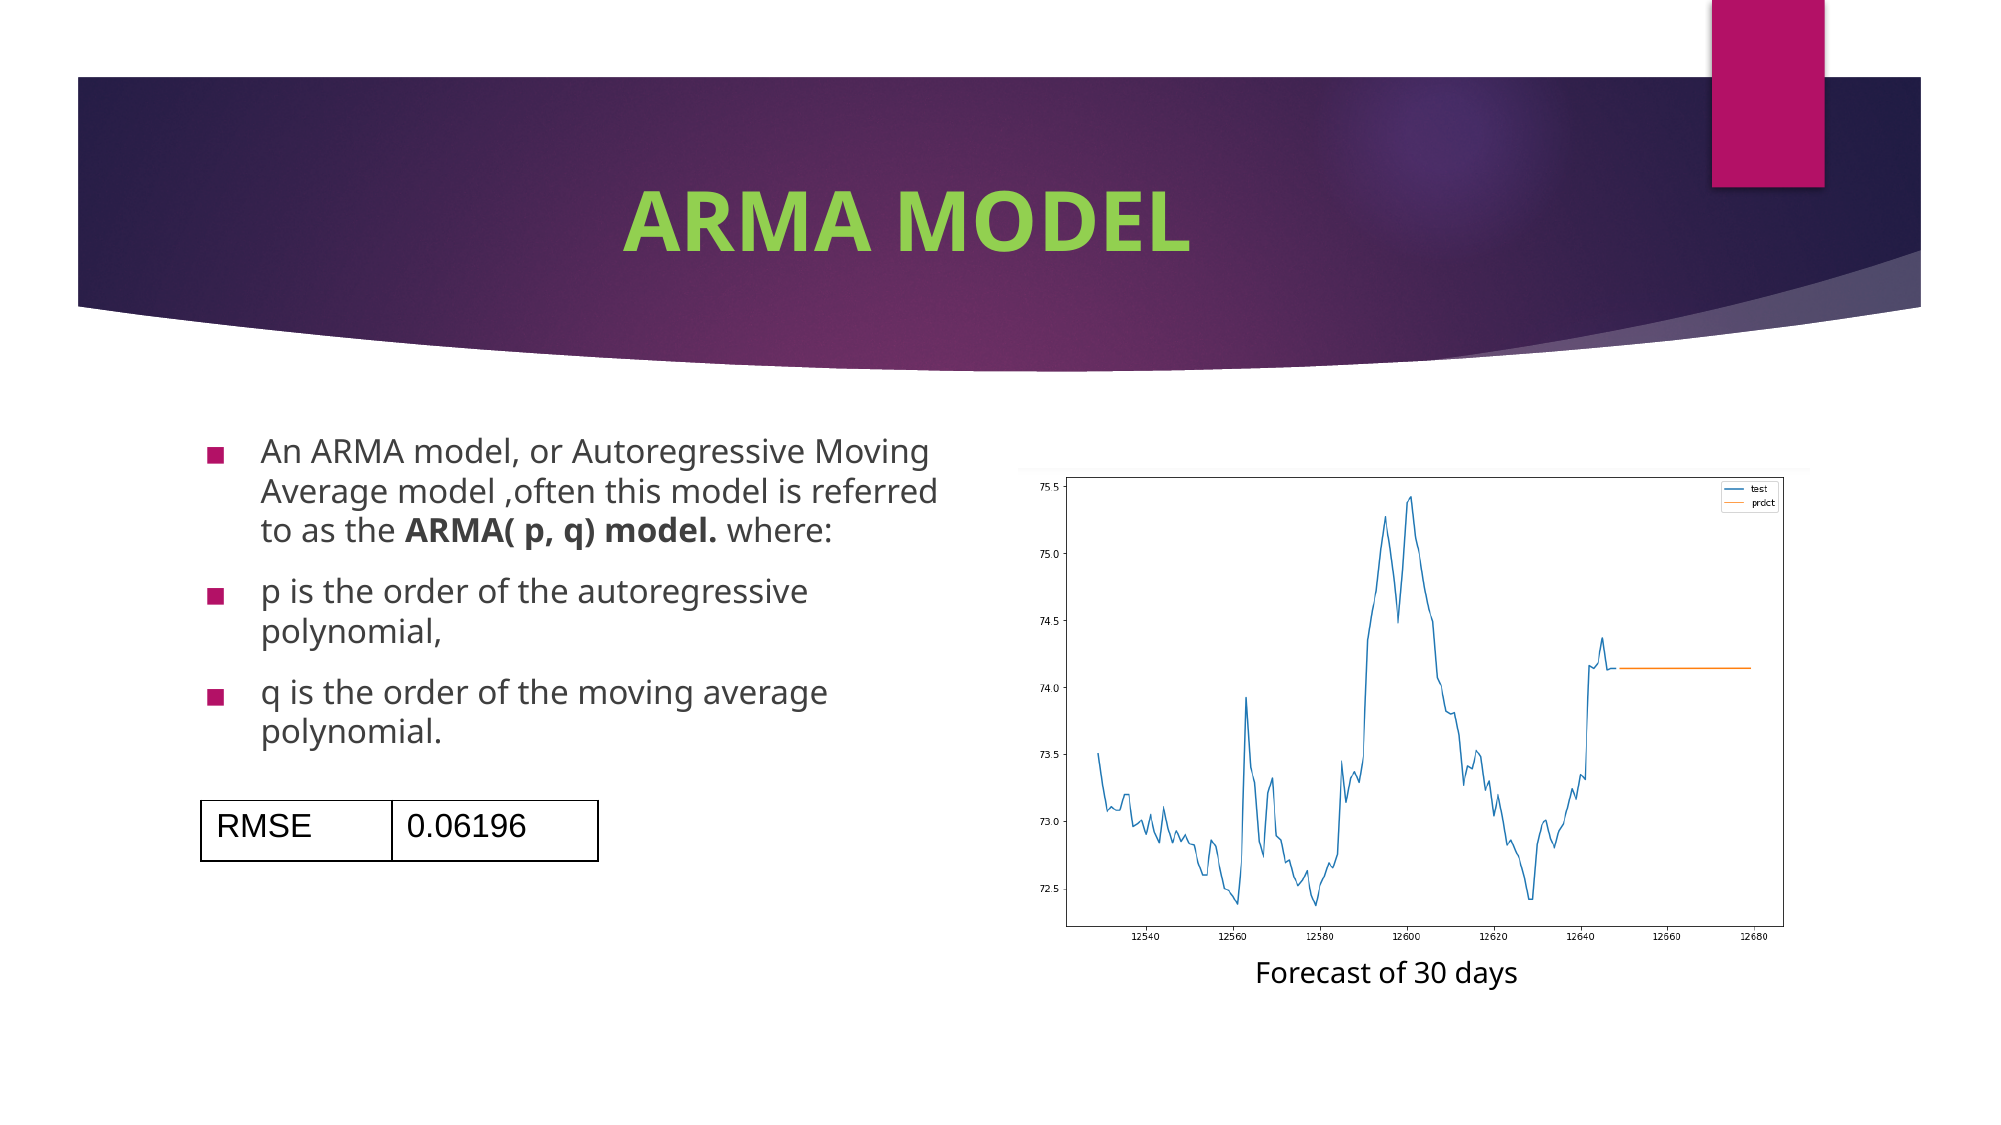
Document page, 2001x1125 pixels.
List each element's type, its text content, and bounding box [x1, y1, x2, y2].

list An ARMA model, or Autoregressive Moving Average model ,often this model is referred to as the ARMA( p, q) model. where: p is the order of the autoregressive polynomial, q is the order of the moving average polynomial. [189, 422, 981, 983]
text_box Forecast of 30 days [1240, 955, 1546, 997]
table_header 0.06196 [393, 801, 597, 860]
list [1018, 468, 1811, 946]
picture [79, 78, 1920, 371]
title ARMA MODEL [189, 159, 1627, 276]
table_header RMSE [202, 801, 391, 860]
